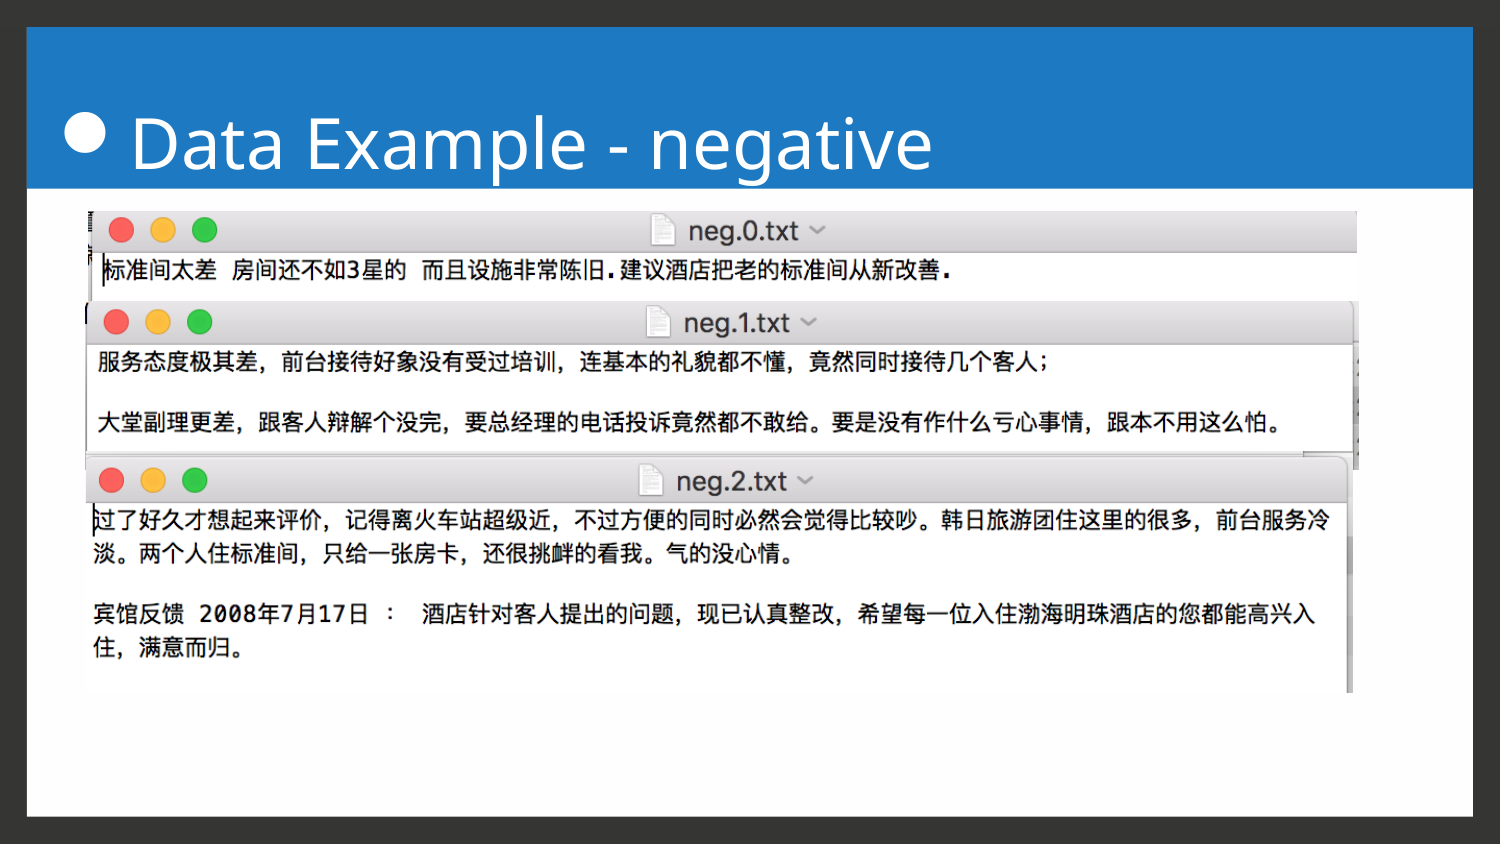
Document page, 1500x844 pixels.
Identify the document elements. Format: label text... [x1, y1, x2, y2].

picture [85, 211, 1360, 693]
title Data Example - negative [53, 26, 1445, 189]
